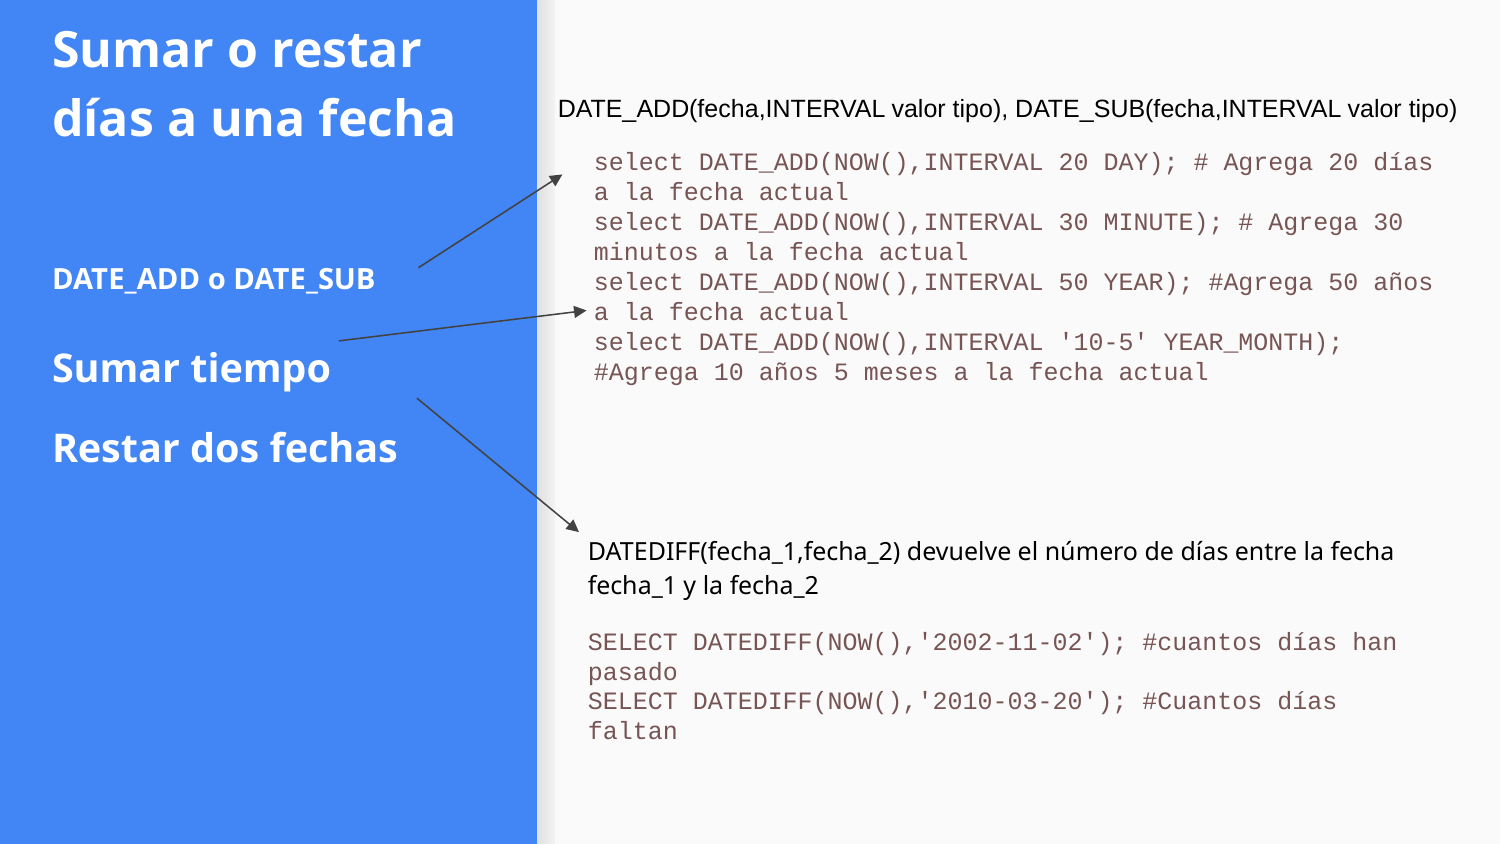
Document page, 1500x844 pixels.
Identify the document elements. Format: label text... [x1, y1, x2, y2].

text_box DATEDIFF(fecha_1,fecha_2) devuelve el número de días entre la fecha fecha_1 y la fecha_2 SELECT DATEDIFF(NOW(),'2002-11-02'); #cuantos días han pasado SELECT DATEDIFF(NOW(),'2010-03-20'); #Cuantos días faltan [572, 516, 1454, 760]
text_box DATE_ADD(fecha,INTERVAL valor tipo), DATE_SUB(fecha,INTERVAL valor tipo) [543, 73, 1481, 293]
title Sumar o restar días a una fecha [37, 43, 498, 162]
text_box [338, 310, 587, 342]
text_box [418, 174, 563, 268]
text_box select DATE_ADD(NOW(),INTERVAL 20 DAY); # Agrega 20 días a la fecha actual select DATE_ADD(NOW(),INTERVAL 30 MINUTE); # Agrega 30 minutos a la fecha actual select DATE_ADD(NOW(),INTERVAL 50 YEAR); #Agrega 50 años a la fecha actual select DATE_ADD(NOW(),INTERVAL '10-5' YEAR_MONTH); #Agrega 10 años 5 meses a la fecha actual [578, 130, 1460, 401]
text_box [416, 398, 580, 533]
list DATE_ADD o DATE_SUB Sumar tiempo Restar dos fechas [37, 240, 498, 756]
